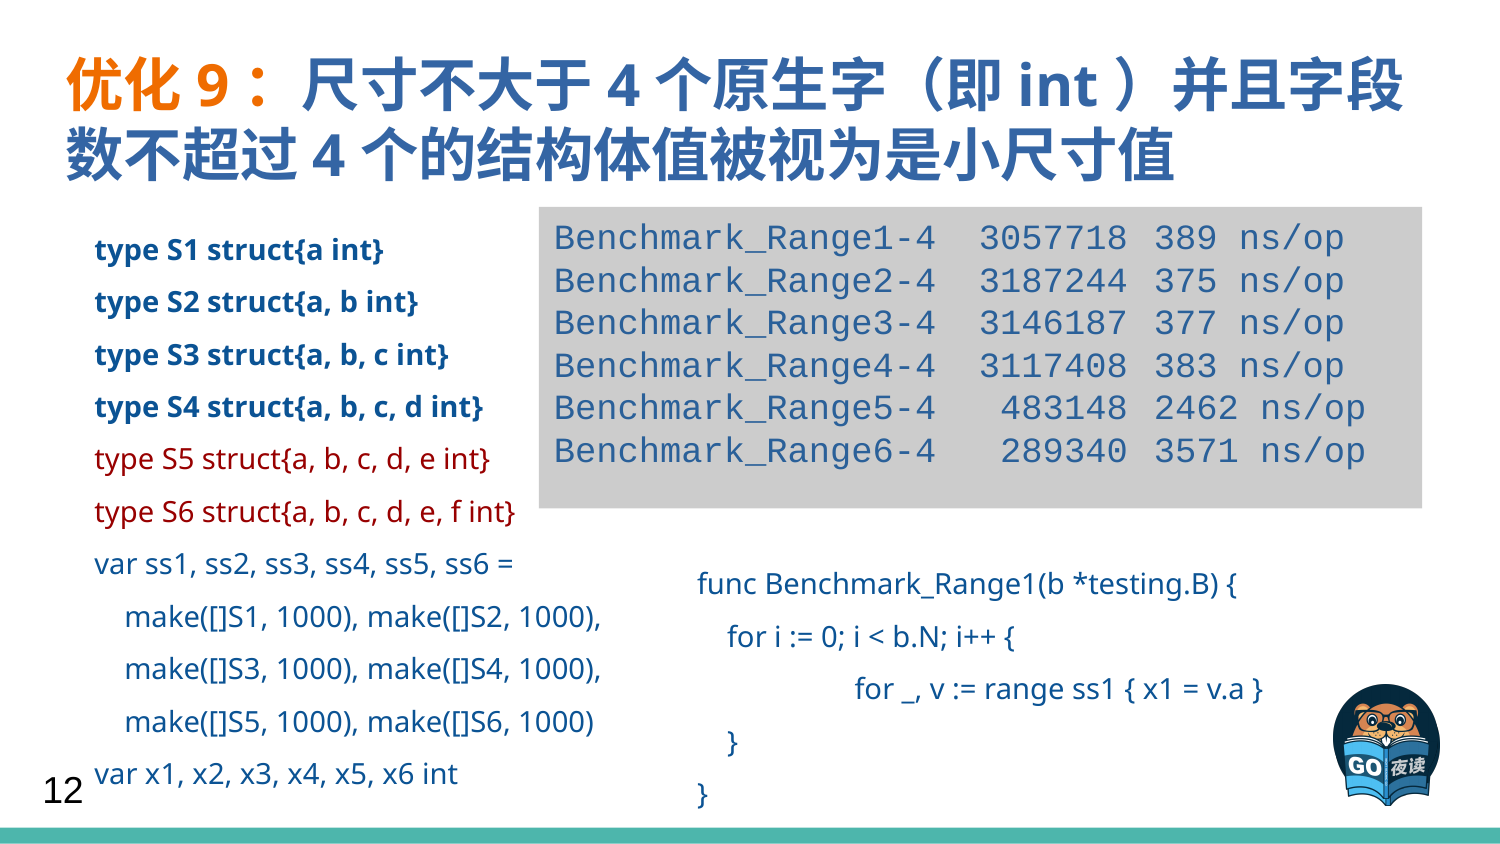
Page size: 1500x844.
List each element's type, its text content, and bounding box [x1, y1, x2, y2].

text_box 优化9：尺寸不大于4个原生字（即int）并且字段数不超过4个的结构体值被视为是小尺寸值 [51, 33, 1449, 149]
text_box 12 [27, 756, 118, 821]
text_box func Benchmark_Range1(b *testing.B) { for i := 0; i < b.N; i++ { for _, v := range ss1 { x1 = v.a } } } [682, 533, 1338, 802]
picture [1430, 684, 1440, 806]
text_box type S1 struct{a int} type S2 struct{a, b int} type S3 struct{a, b, c int} type S4 struct{a, b, c, d int} type S5 struct{a, b, c, d, e int} type S6 struct{a, b, c, d, e, f int} var ss1, ss2, ss3, ss4, ss5, ss6 = make([]S1, 1000), make([]S2, 1000), make([]S3, 1000), make([]S4, 1000), make([]S5, 1000), make([]S6, 1000) var x1, x2, x3, x4, x5, x6 int [79, 198, 1430, 810]
text_box Benchmark_Range1-4 3057718 389 ns/op Benchmark_Range2-4 3187244 375 ns/op Benchmark_Range3-4 3146187 377 ns/op Benchmark_Range4-4 3117408 383 ns/op Benchmark_Range5-4 483148 2462 ns/op Benchmark_Range6-4 289340 3571 ns/op [538, 206, 1423, 509]
